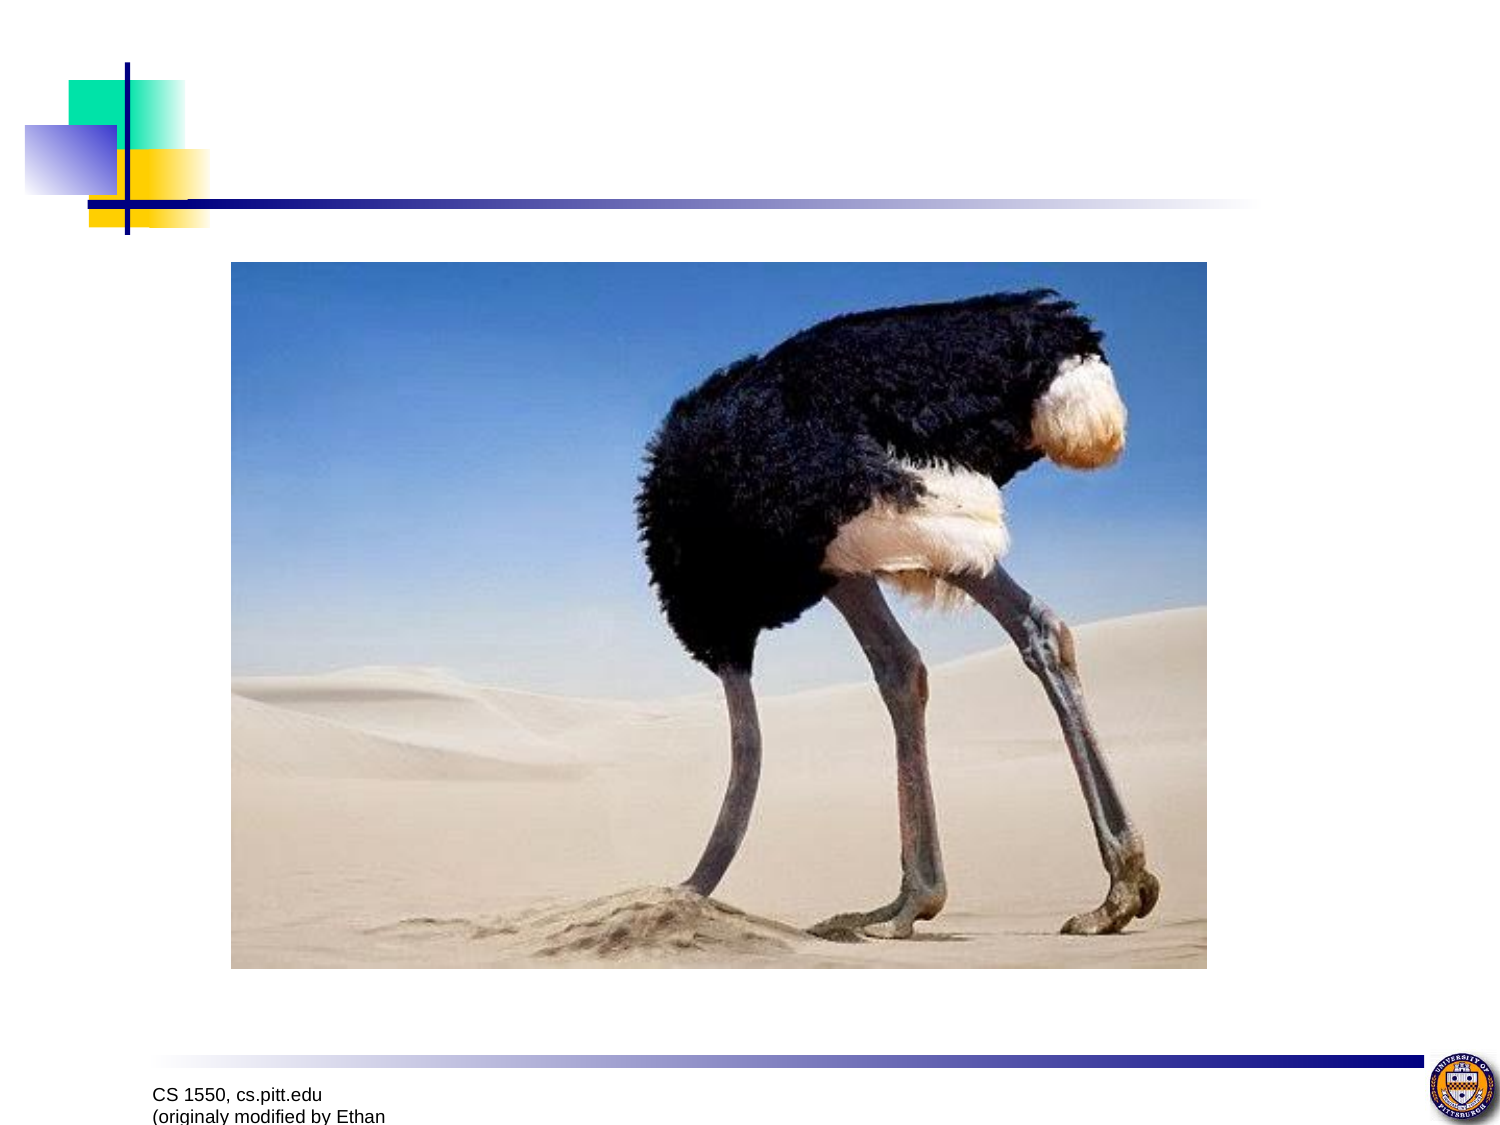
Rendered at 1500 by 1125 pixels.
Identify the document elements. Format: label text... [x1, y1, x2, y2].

slide_number CS 1550, cs.pitt.edu (originaly modified by Ethan L. Miller and Scott A. Brandt) [137, 1074, 413, 1116]
picture [1425, 1049, 1500, 1125]
picture [231, 262, 1207, 969]
